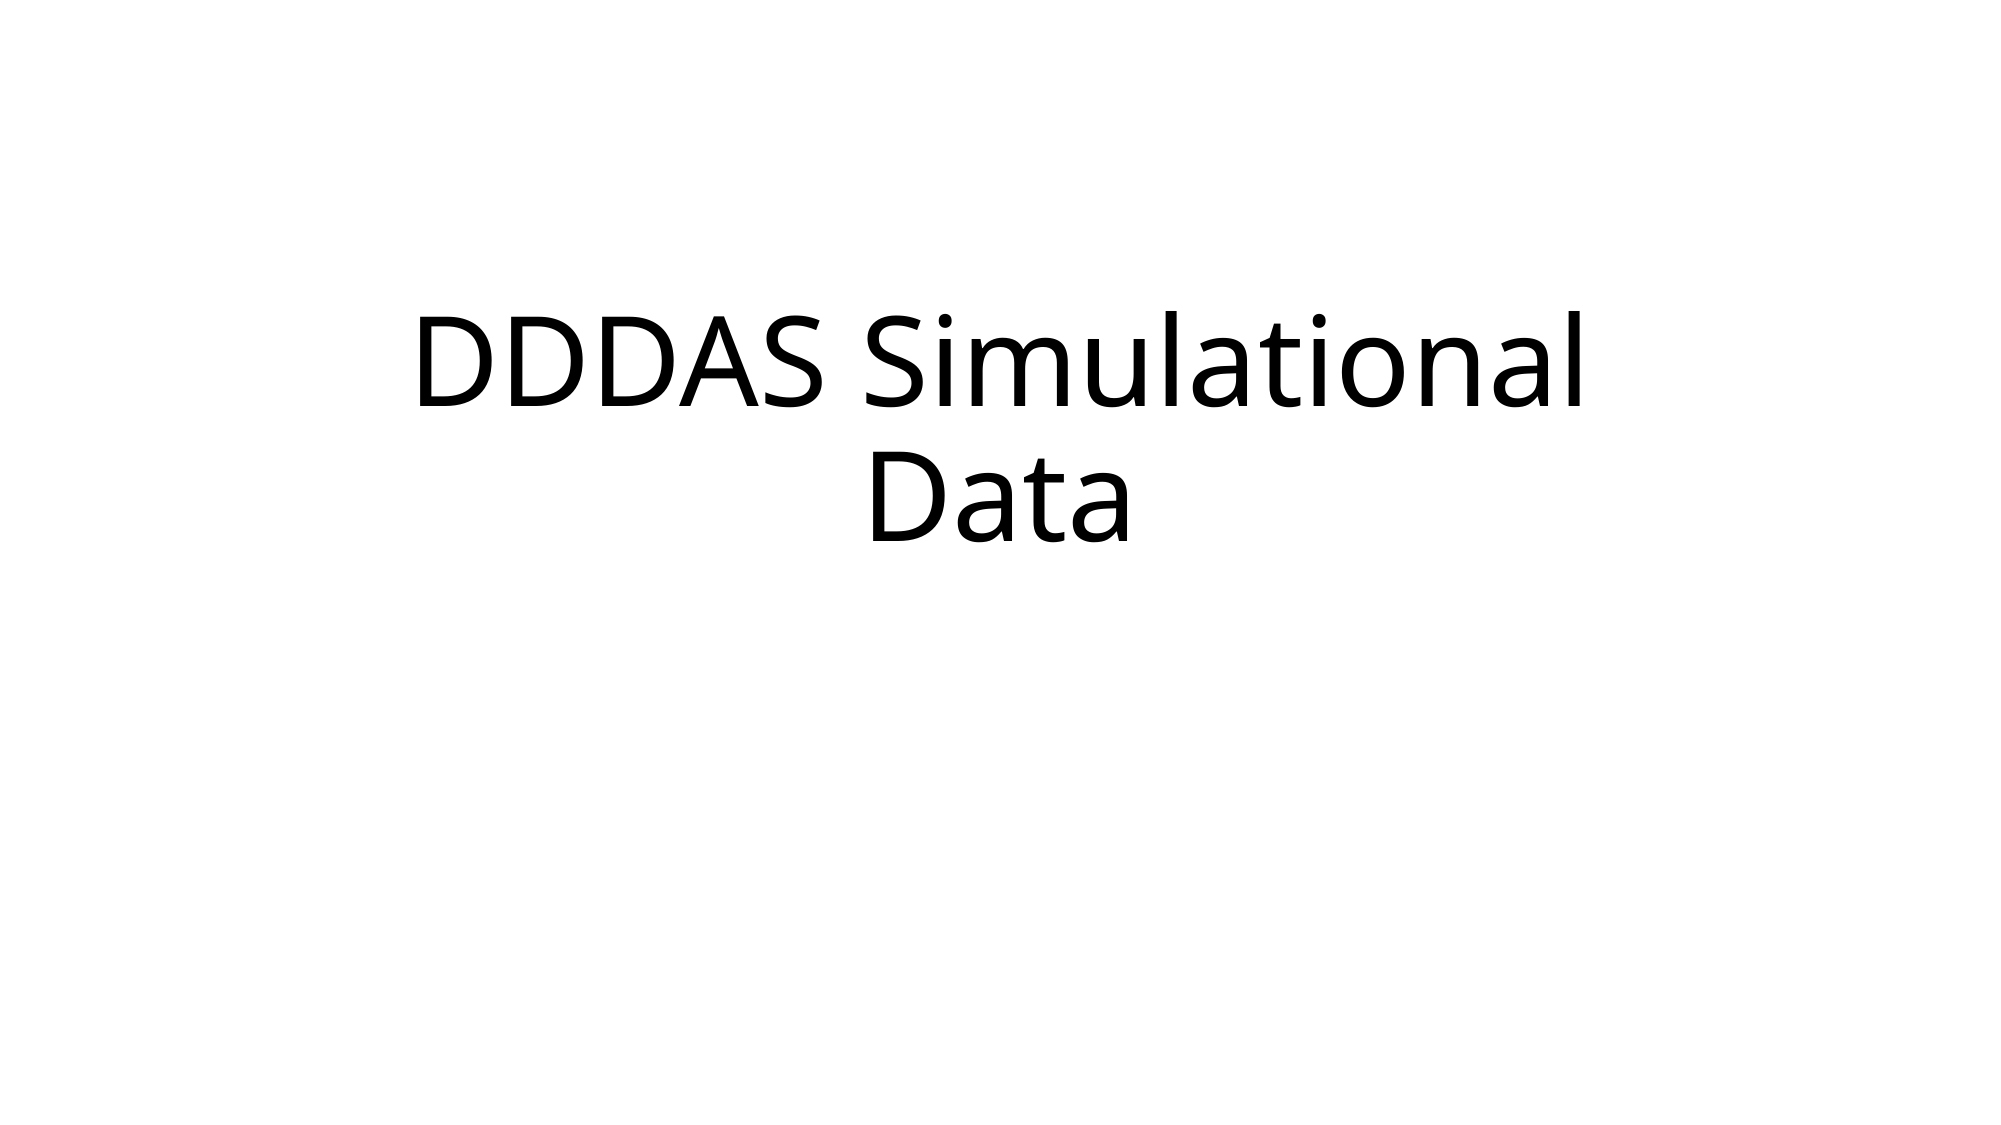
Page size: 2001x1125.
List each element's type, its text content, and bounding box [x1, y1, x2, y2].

title DDDAS Simulational Data [249, 184, 1750, 576]
